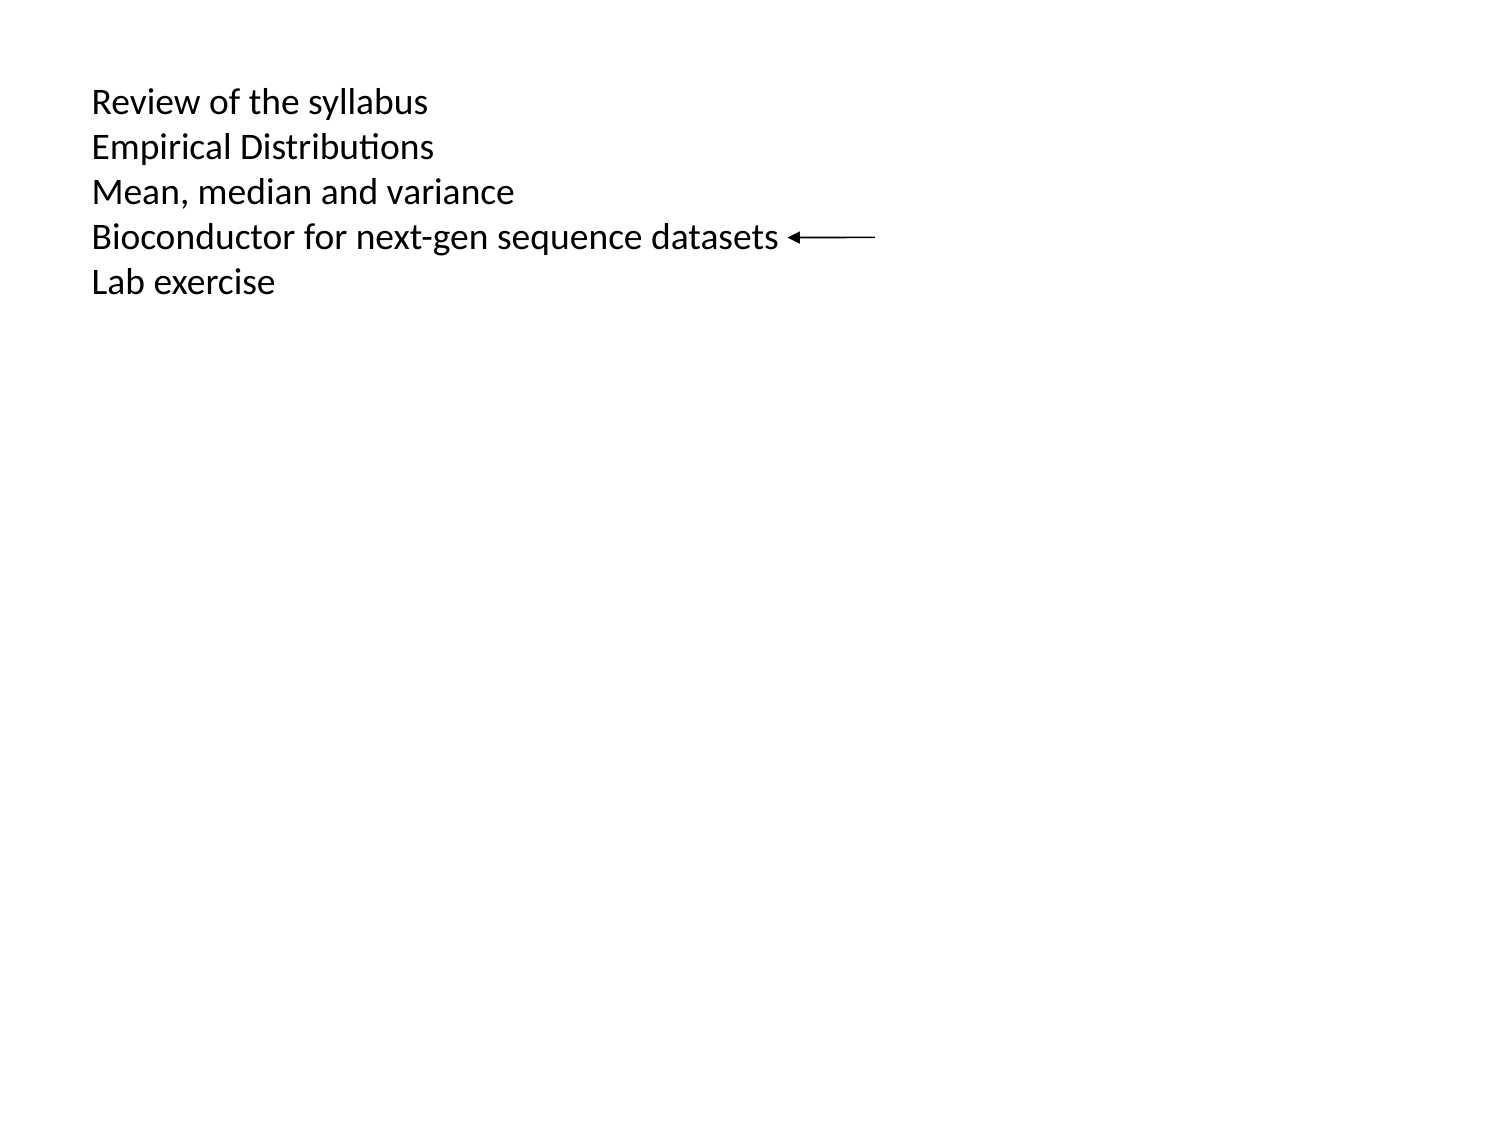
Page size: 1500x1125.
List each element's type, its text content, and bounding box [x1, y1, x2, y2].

text_box Review of the syllabus Empirical Distributions Mean, median and variance Bioconductor for next-gen sequence datasets Lab exercise [76, 69, 795, 309]
text_box [787, 231, 875, 244]
